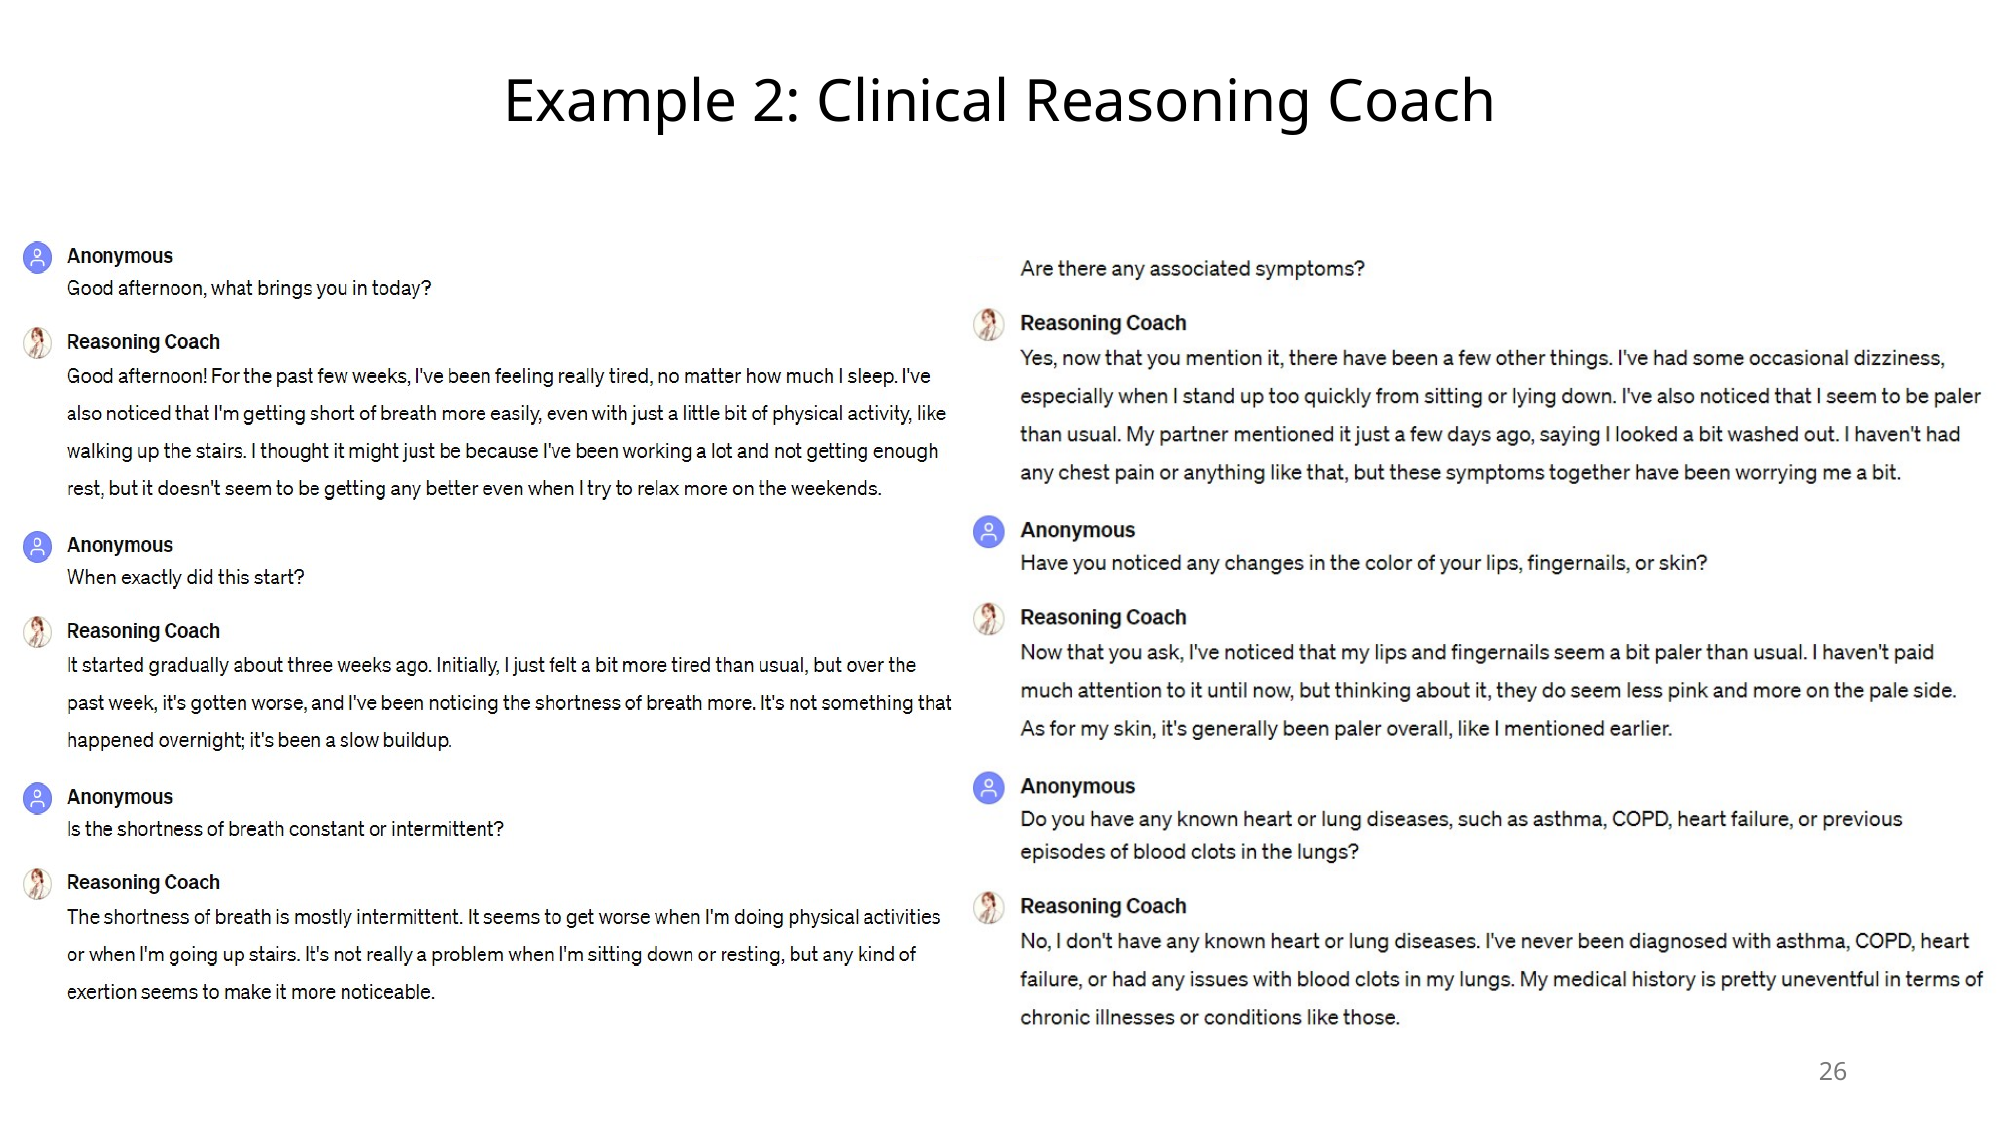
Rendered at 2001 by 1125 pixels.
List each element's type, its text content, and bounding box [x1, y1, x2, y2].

picture [951, 255, 2000, 1044]
slide_number 26 [1412, 1044, 1863, 1103]
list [0, 196, 952, 1015]
title Example 2: Clinical Reasoning Coach [137, 59, 1863, 145]
